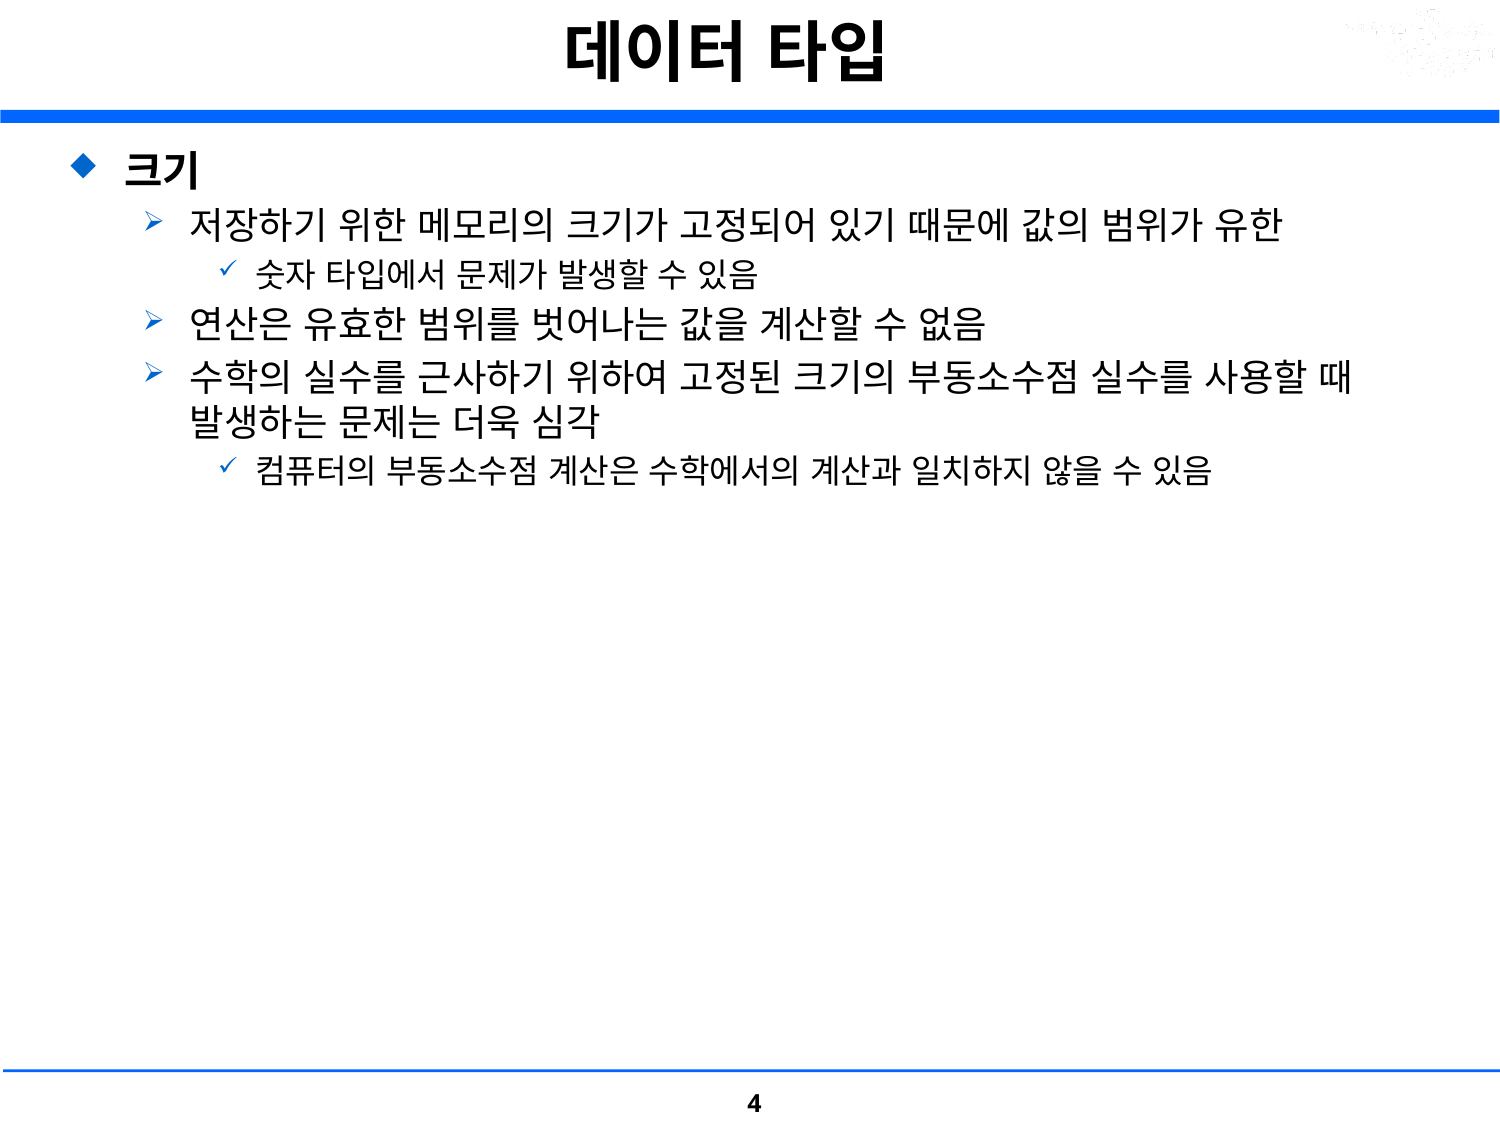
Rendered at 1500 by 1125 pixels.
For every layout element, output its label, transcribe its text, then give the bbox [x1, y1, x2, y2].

list 크기 저장하기 위한 메모리의 크기가 고정되어 있기 때문에 값의 범위가 유한 숫자 타입에서 문제가 발생할 수 있음 연산은 유효한 범위를 벗어나는 값을 계산할 수 없음 수학의 실수를 근사하기 위하여 고정된 크기의 부동소수점 실수를 사용할 때 발생하는 문제는 더욱 심각 컴퓨터의 부동소수점 계산은 수학에서의 계산과 일치하지 않을 수 있음 [53, 137, 1436, 1059]
picture [1402, 7, 1495, 77]
title 데이터 타입 [51, 1, 1402, 119]
